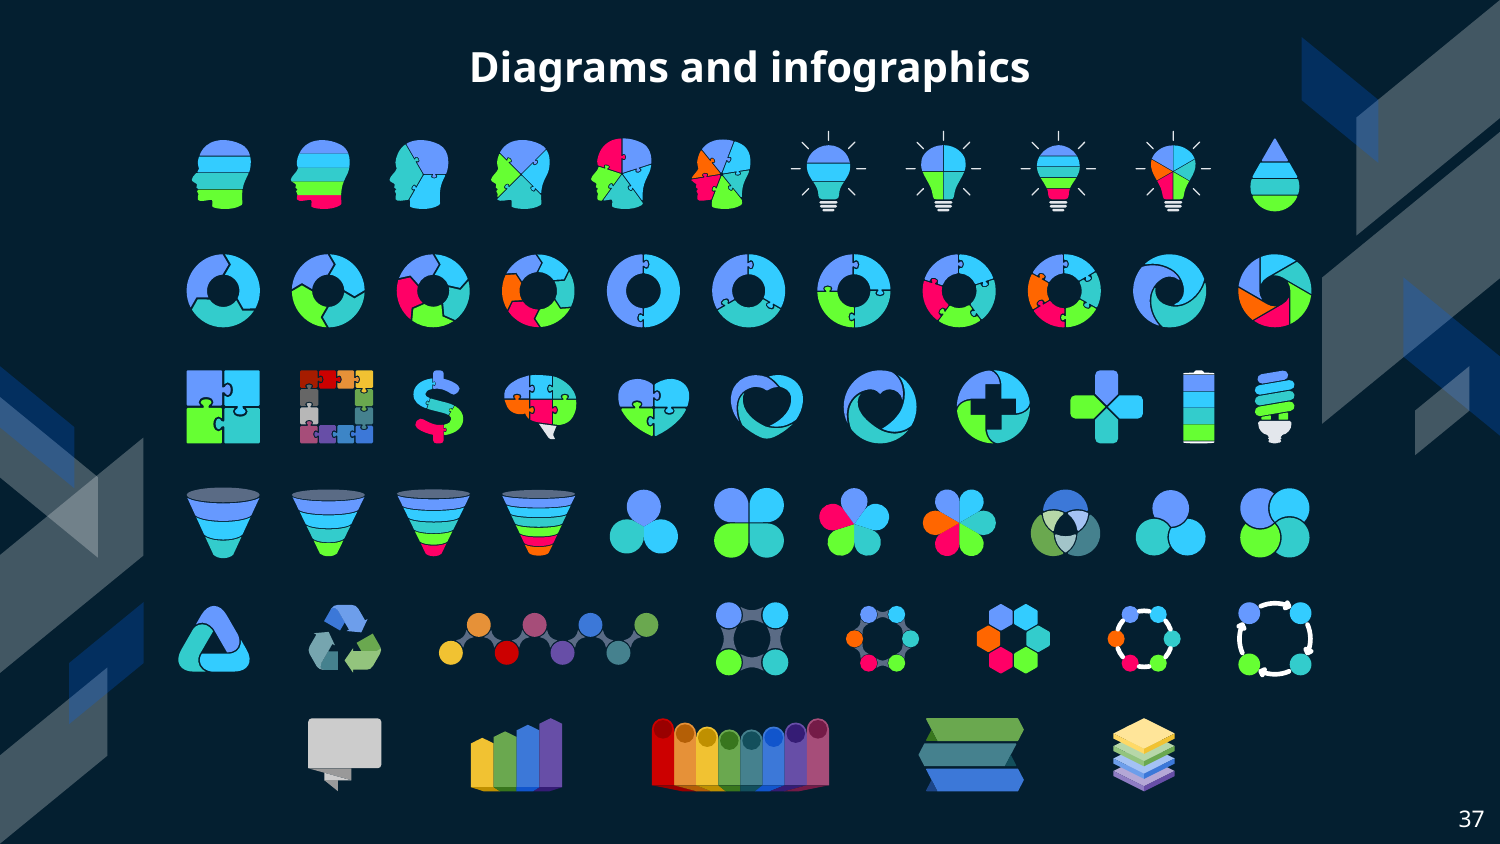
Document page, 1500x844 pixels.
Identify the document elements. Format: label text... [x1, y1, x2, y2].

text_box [1020, 130, 1097, 212]
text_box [186, 370, 260, 444]
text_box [396, 489, 471, 557]
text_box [308, 604, 382, 673]
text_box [1027, 489, 1102, 557]
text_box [186, 487, 260, 559]
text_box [1238, 601, 1312, 676]
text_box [651, 717, 830, 792]
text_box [712, 485, 786, 560]
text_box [817, 253, 891, 328]
slide_number 37 [1403, 789, 1500, 844]
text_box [389, 137, 452, 212]
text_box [730, 374, 804, 439]
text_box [905, 130, 982, 212]
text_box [396, 254, 470, 328]
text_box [715, 601, 789, 676]
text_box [606, 254, 681, 328]
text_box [1238, 487, 1312, 558]
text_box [922, 254, 996, 328]
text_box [413, 370, 464, 444]
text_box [291, 489, 366, 557]
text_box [956, 370, 1031, 444]
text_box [1238, 253, 1312, 328]
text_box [918, 717, 1025, 792]
title Diagrams and infographics [140, 40, 1360, 106]
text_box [976, 603, 1051, 674]
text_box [186, 254, 261, 328]
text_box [290, 137, 351, 212]
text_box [1135, 130, 1212, 212]
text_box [177, 605, 251, 672]
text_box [711, 253, 786, 328]
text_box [606, 489, 681, 557]
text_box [490, 137, 552, 212]
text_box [299, 370, 374, 444]
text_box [1132, 254, 1207, 328]
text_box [845, 605, 920, 672]
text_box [1183, 370, 1215, 444]
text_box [1070, 370, 1144, 444]
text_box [191, 137, 252, 212]
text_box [690, 137, 752, 212]
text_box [1132, 489, 1207, 556]
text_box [922, 487, 997, 559]
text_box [616, 377, 691, 437]
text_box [503, 374, 577, 440]
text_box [590, 137, 653, 212]
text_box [291, 254, 365, 328]
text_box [790, 130, 867, 212]
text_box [1027, 254, 1102, 328]
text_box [501, 489, 576, 556]
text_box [501, 253, 576, 328]
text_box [1107, 605, 1181, 672]
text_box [438, 612, 659, 665]
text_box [1250, 137, 1300, 212]
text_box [817, 487, 891, 558]
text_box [1254, 369, 1296, 444]
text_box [307, 718, 382, 792]
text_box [470, 717, 563, 792]
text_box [843, 370, 917, 444]
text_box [1113, 717, 1175, 792]
